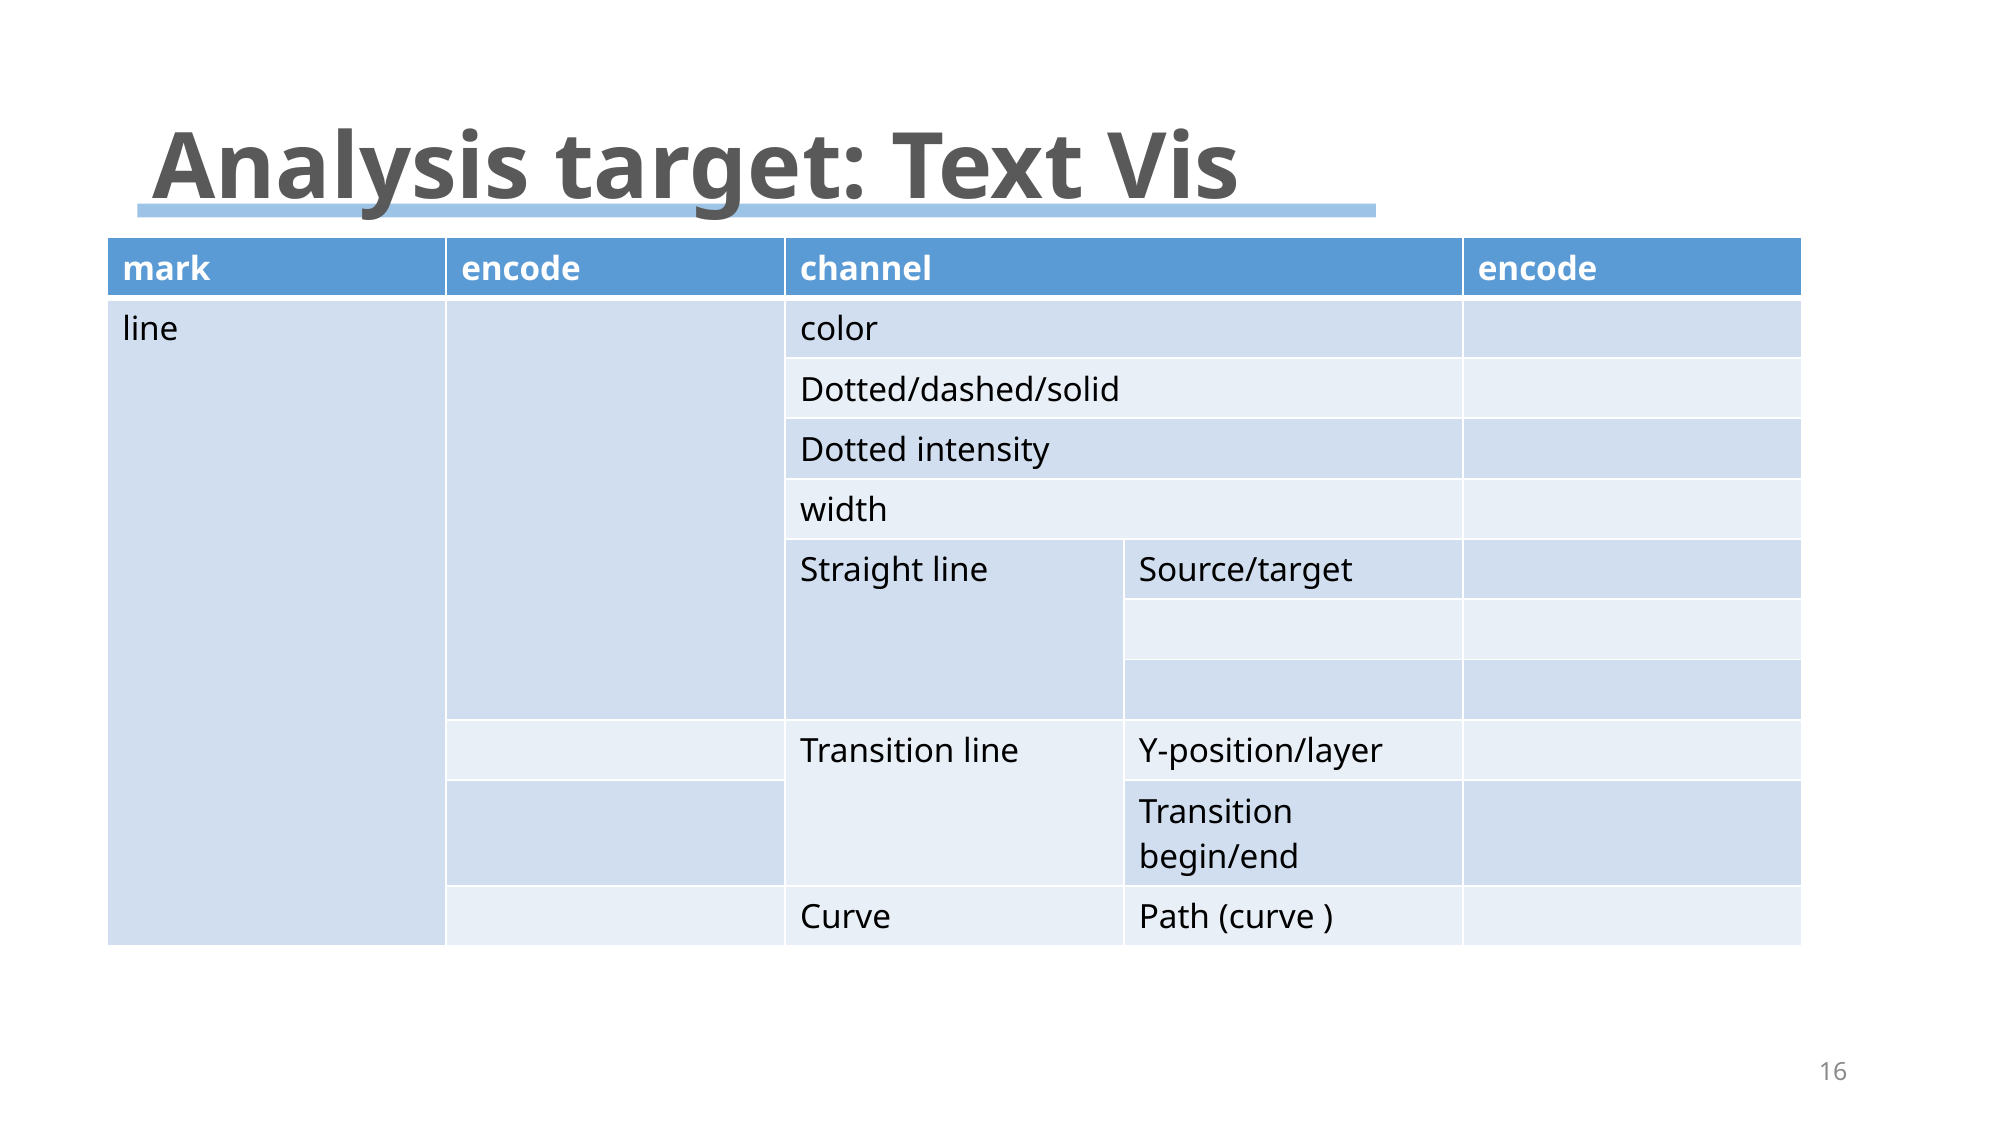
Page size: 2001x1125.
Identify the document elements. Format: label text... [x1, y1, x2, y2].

table_header encode [447, 238, 784, 295]
table_cell line [108, 301, 445, 945]
table_cell [1464, 359, 1801, 417]
table_cell [1464, 419, 1801, 478]
table_cell width [786, 480, 1462, 538]
table_cell [447, 781, 784, 885]
slide_number 16 [1412, 1042, 1863, 1103]
table_cell [1464, 887, 1801, 945]
table_cell [1464, 540, 1801, 598]
table_header mark [108, 238, 445, 295]
table_cell color [786, 301, 1462, 357]
table_cell Transition begin/end [1125, 781, 1462, 885]
table_cell Transition line [786, 721, 1123, 885]
table_cell [1125, 600, 1462, 659]
table_cell [1464, 721, 1801, 779]
table_cell Dotted intensity [786, 419, 1462, 478]
table_cell Curve [786, 887, 1123, 945]
table_cell [1464, 480, 1801, 538]
table_cell [447, 887, 784, 945]
table_cell [1125, 660, 1462, 719]
table_header channel [786, 238, 1462, 295]
table_cell Source/target [1125, 540, 1462, 598]
title Analysis target: Text Vis [137, 59, 1863, 278]
table_cell Dotted/dashed/solid [786, 359, 1462, 417]
table_cell Path (curve ) [1125, 887, 1462, 945]
table_cell [447, 301, 784, 719]
table_cell [1464, 660, 1801, 719]
table_cell Y-position/layer [1125, 721, 1462, 779]
table_header encode [1464, 238, 1801, 295]
table_cell [1464, 301, 1801, 357]
table_cell [447, 721, 784, 779]
table_cell Straight line [786, 540, 1123, 719]
table_cell [1464, 781, 1801, 885]
table_cell [1464, 600, 1801, 659]
